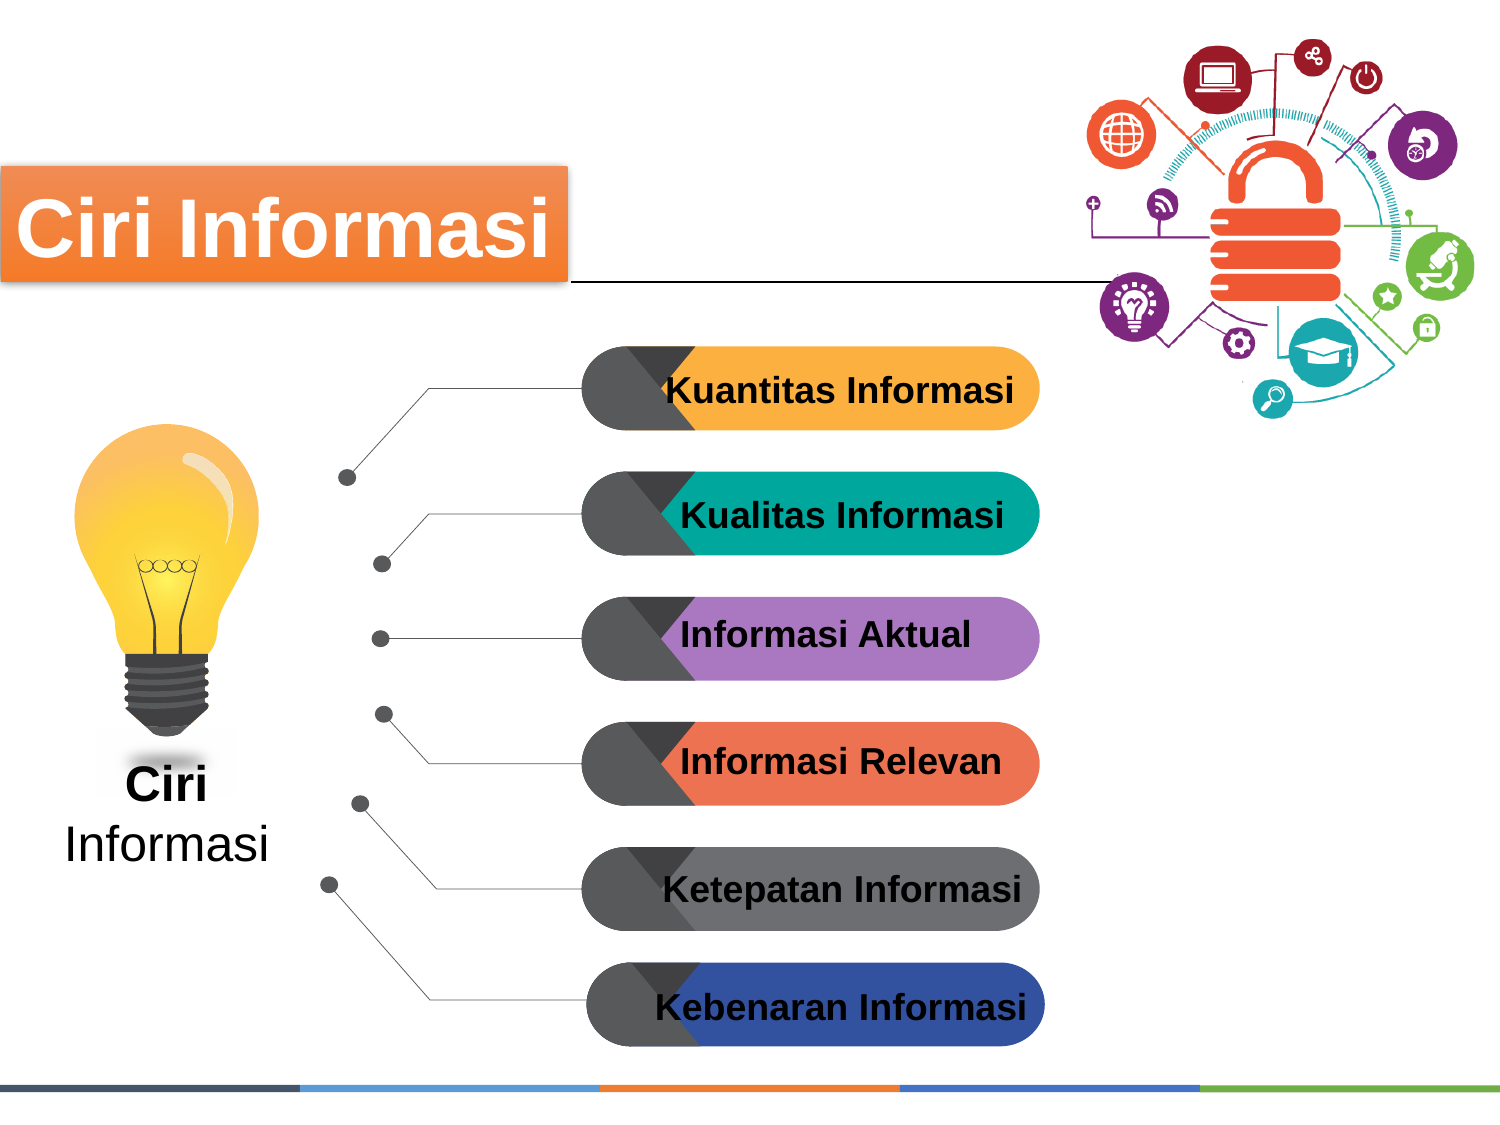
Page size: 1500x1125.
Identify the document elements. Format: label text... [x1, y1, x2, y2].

picture [1077, 32, 1481, 425]
text_box Ciri Informasi [48, 744, 285, 880]
picture [320, 346, 1045, 1047]
picture [74, 424, 259, 796]
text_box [0, 1084, 1500, 1093]
text_box Ciri Informasi [0, 166, 568, 282]
